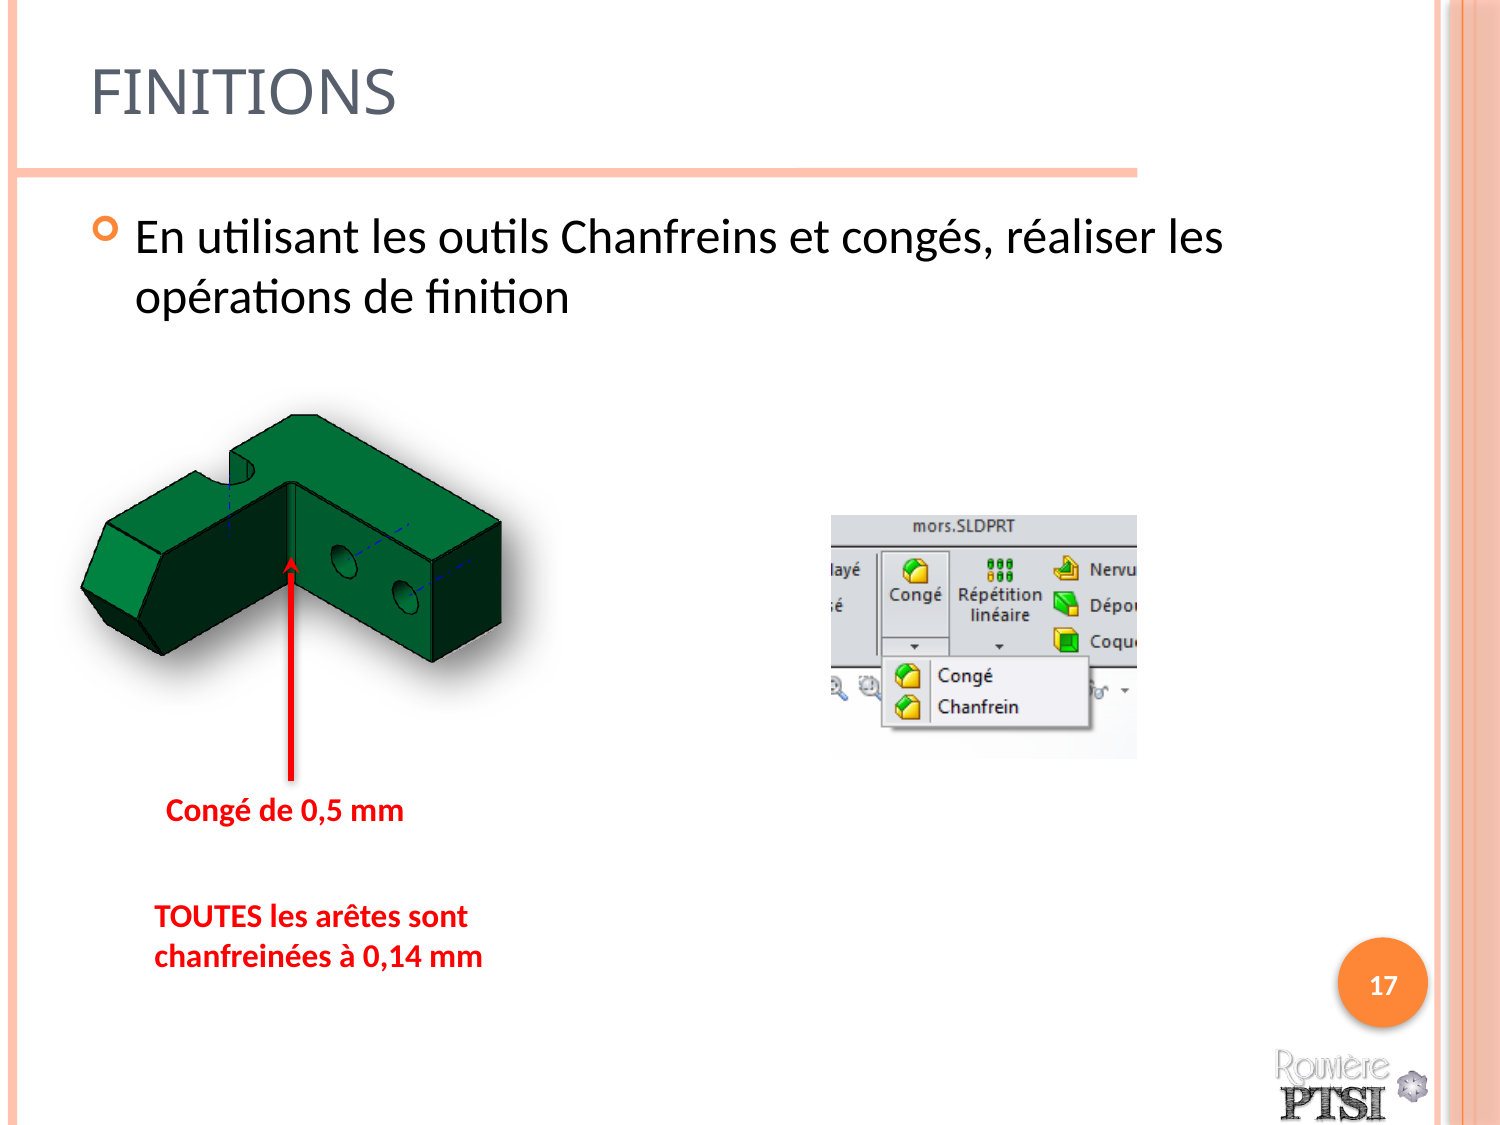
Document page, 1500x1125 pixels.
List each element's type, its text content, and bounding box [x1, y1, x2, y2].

text_box Congé de 0,5 mm [151, 780, 648, 836]
picture [79, 414, 503, 664]
picture [830, 514, 1137, 760]
title Finitions [75, 19, 1300, 161]
text_box TOUTES les arêtes sont chanfreinées à 0,14 mm [139, 887, 636, 982]
list En utilisant les outils Chanfreins et congés, réaliser les opérations de finition [75, 196, 1300, 1062]
slide_number 17 [1333, 940, 1434, 1027]
picture [1274, 1048, 1428, 1125]
